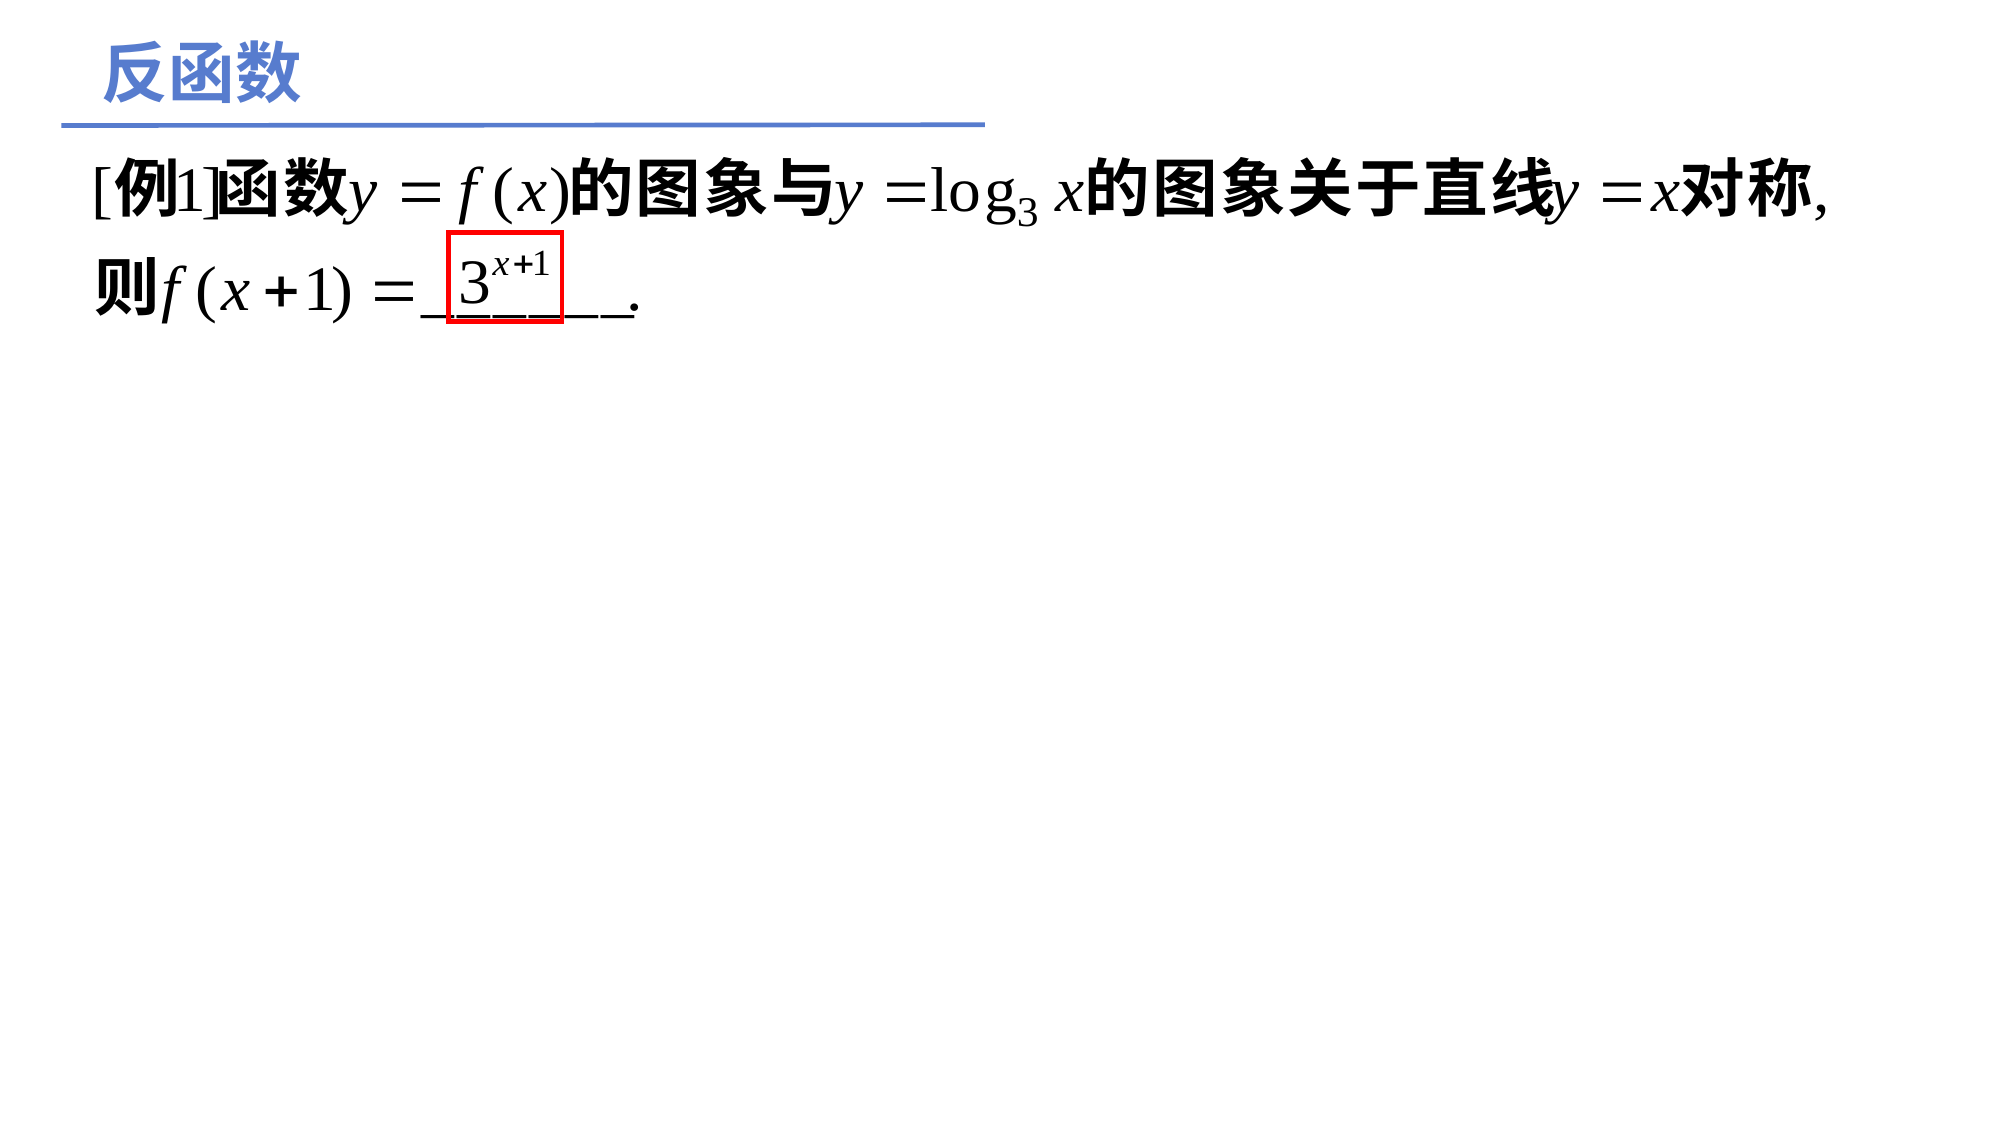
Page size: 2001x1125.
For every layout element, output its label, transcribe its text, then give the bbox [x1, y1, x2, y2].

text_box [450, 234, 560, 320]
text_box 反函数 [86, 19, 1111, 119]
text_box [86, 146, 1841, 337]
